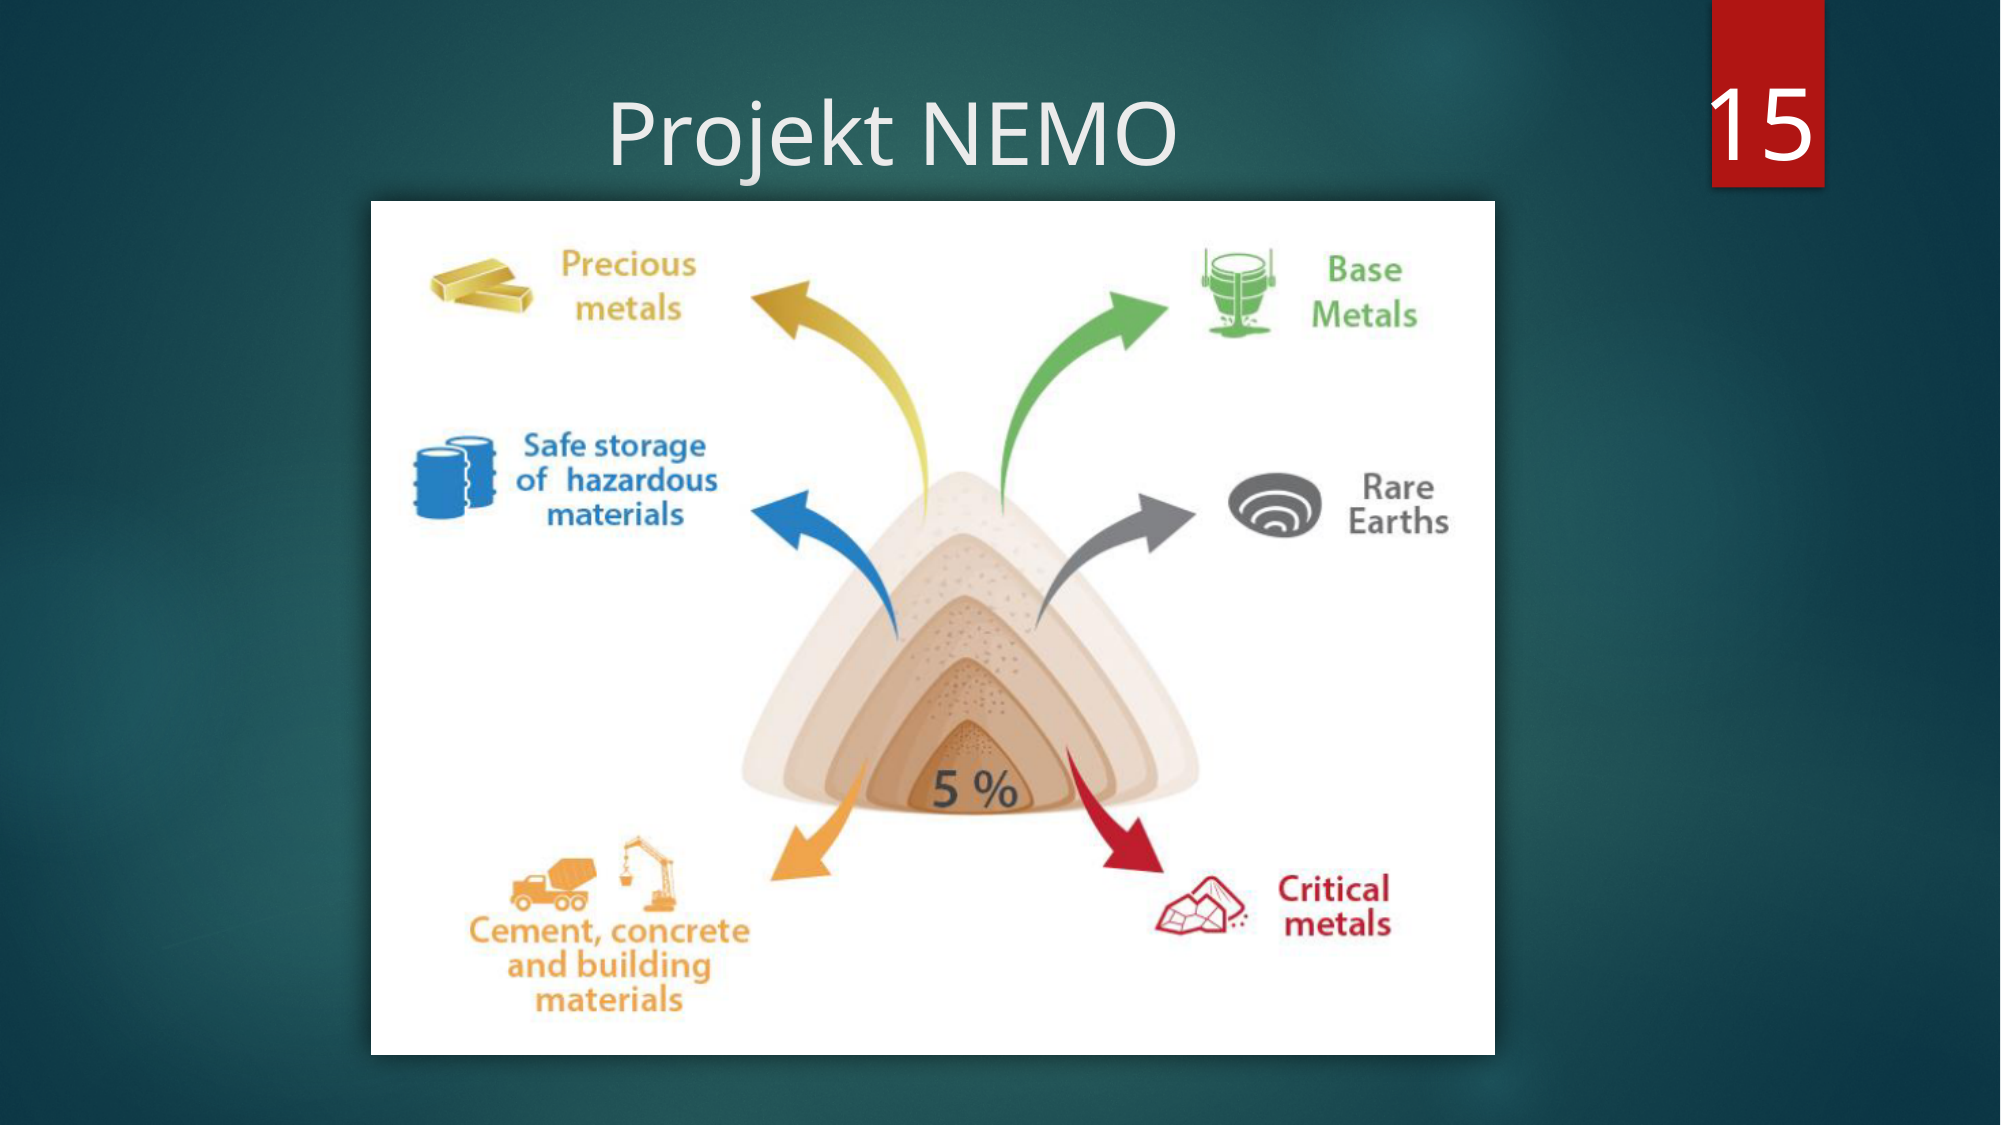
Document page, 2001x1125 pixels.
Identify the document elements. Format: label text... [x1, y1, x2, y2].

picture [0, 0, 2001, 1125]
text_box 15 [1679, 52, 1839, 188]
title Projekt NEMO [106, 70, 1680, 301]
